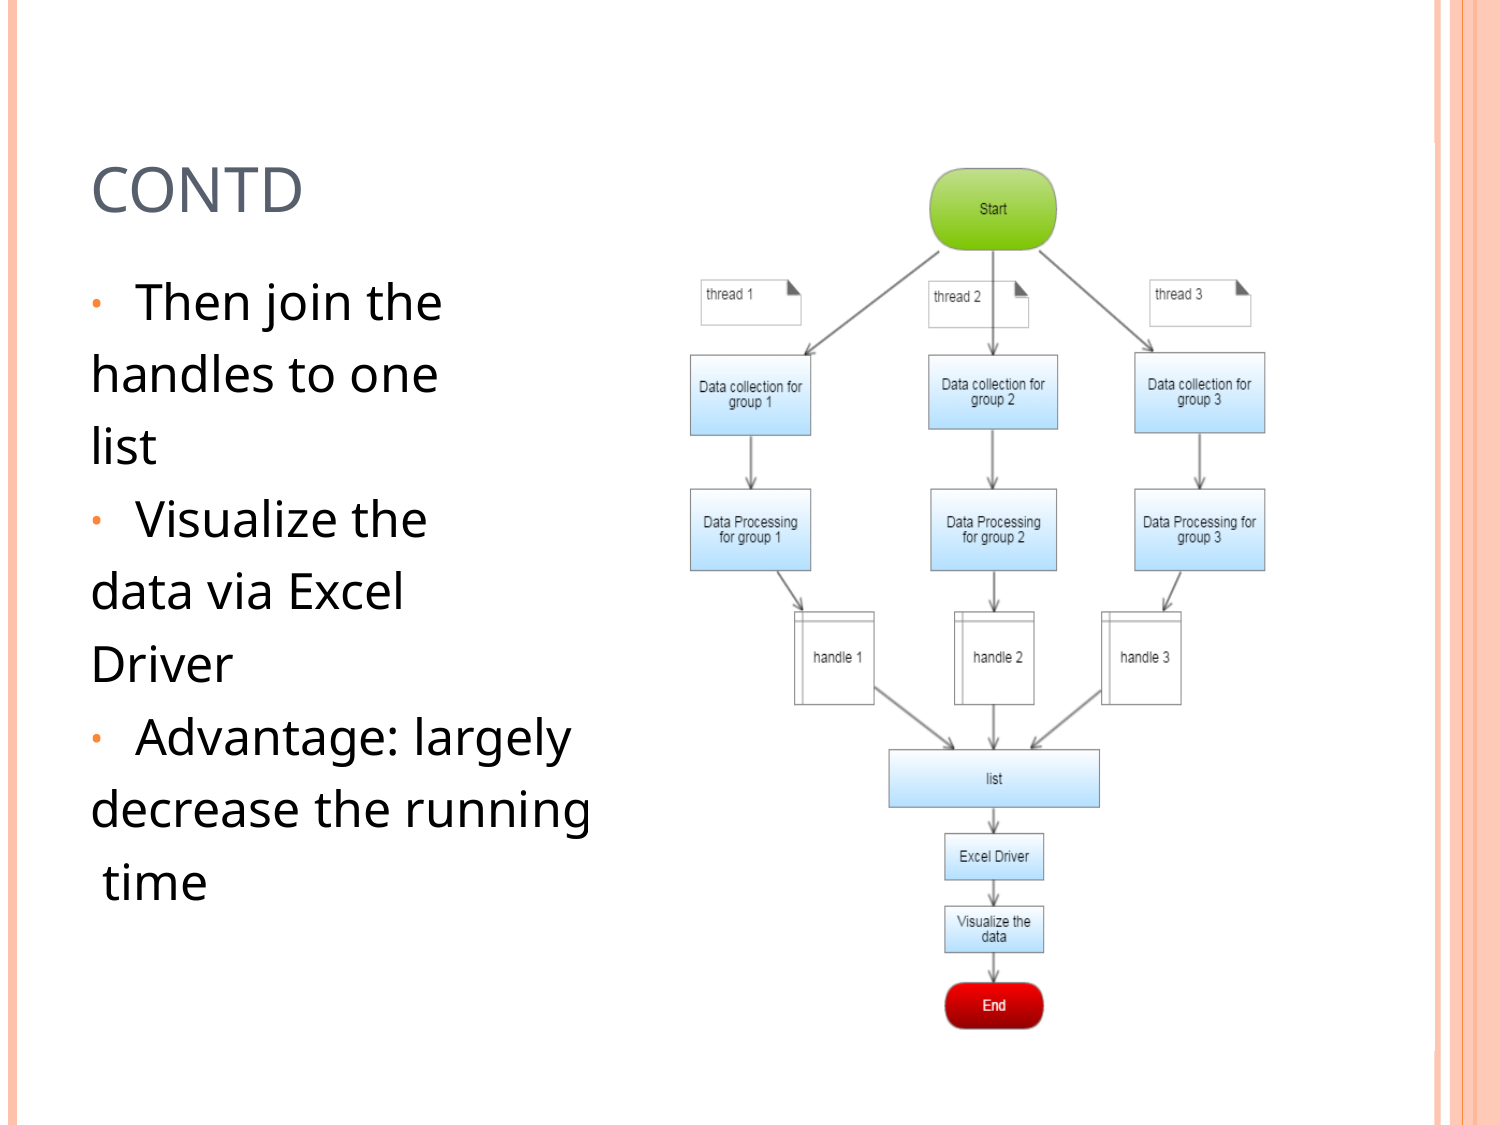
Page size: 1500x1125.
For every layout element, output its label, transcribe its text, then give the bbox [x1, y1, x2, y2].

title Contd [75, 45, 1300, 233]
list Then join the handles to one list Visualize the data via Excel Driver Advantage: largely decrease the running time [75, 262, 1300, 1062]
picture [588, 143, 1435, 1051]
